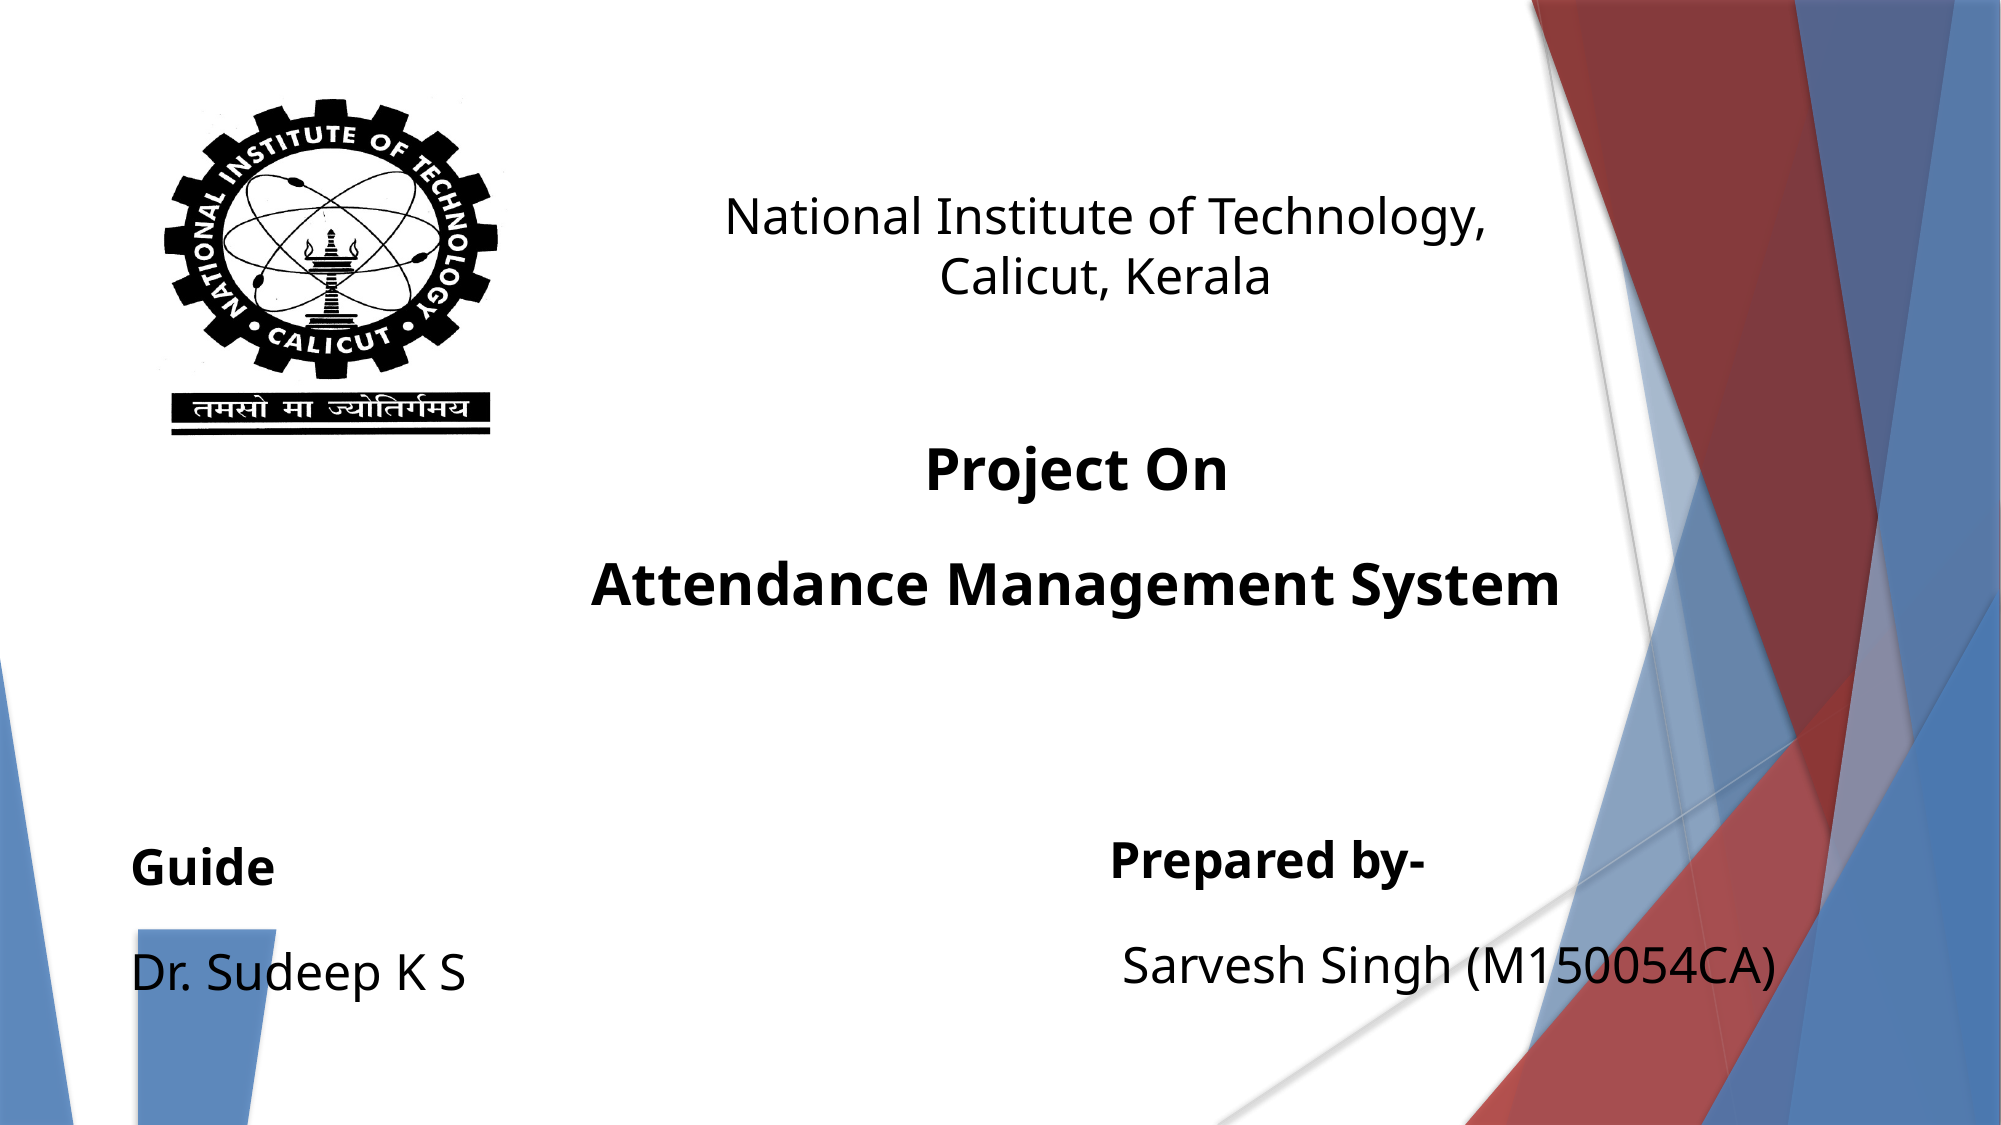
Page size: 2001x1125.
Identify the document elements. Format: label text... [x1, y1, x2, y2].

text_box National Institute of Technology, Calicut, Kerala [606, 177, 1607, 313]
picture [155, 83, 509, 448]
text_box Guide Dr. Sudeep K S [115, 828, 874, 1024]
text_box Project On Attendance Management System [559, 425, 1595, 720]
text_box Prepared by- Sarvesh Singh (M150054CA) [1003, 820, 1922, 1016]
